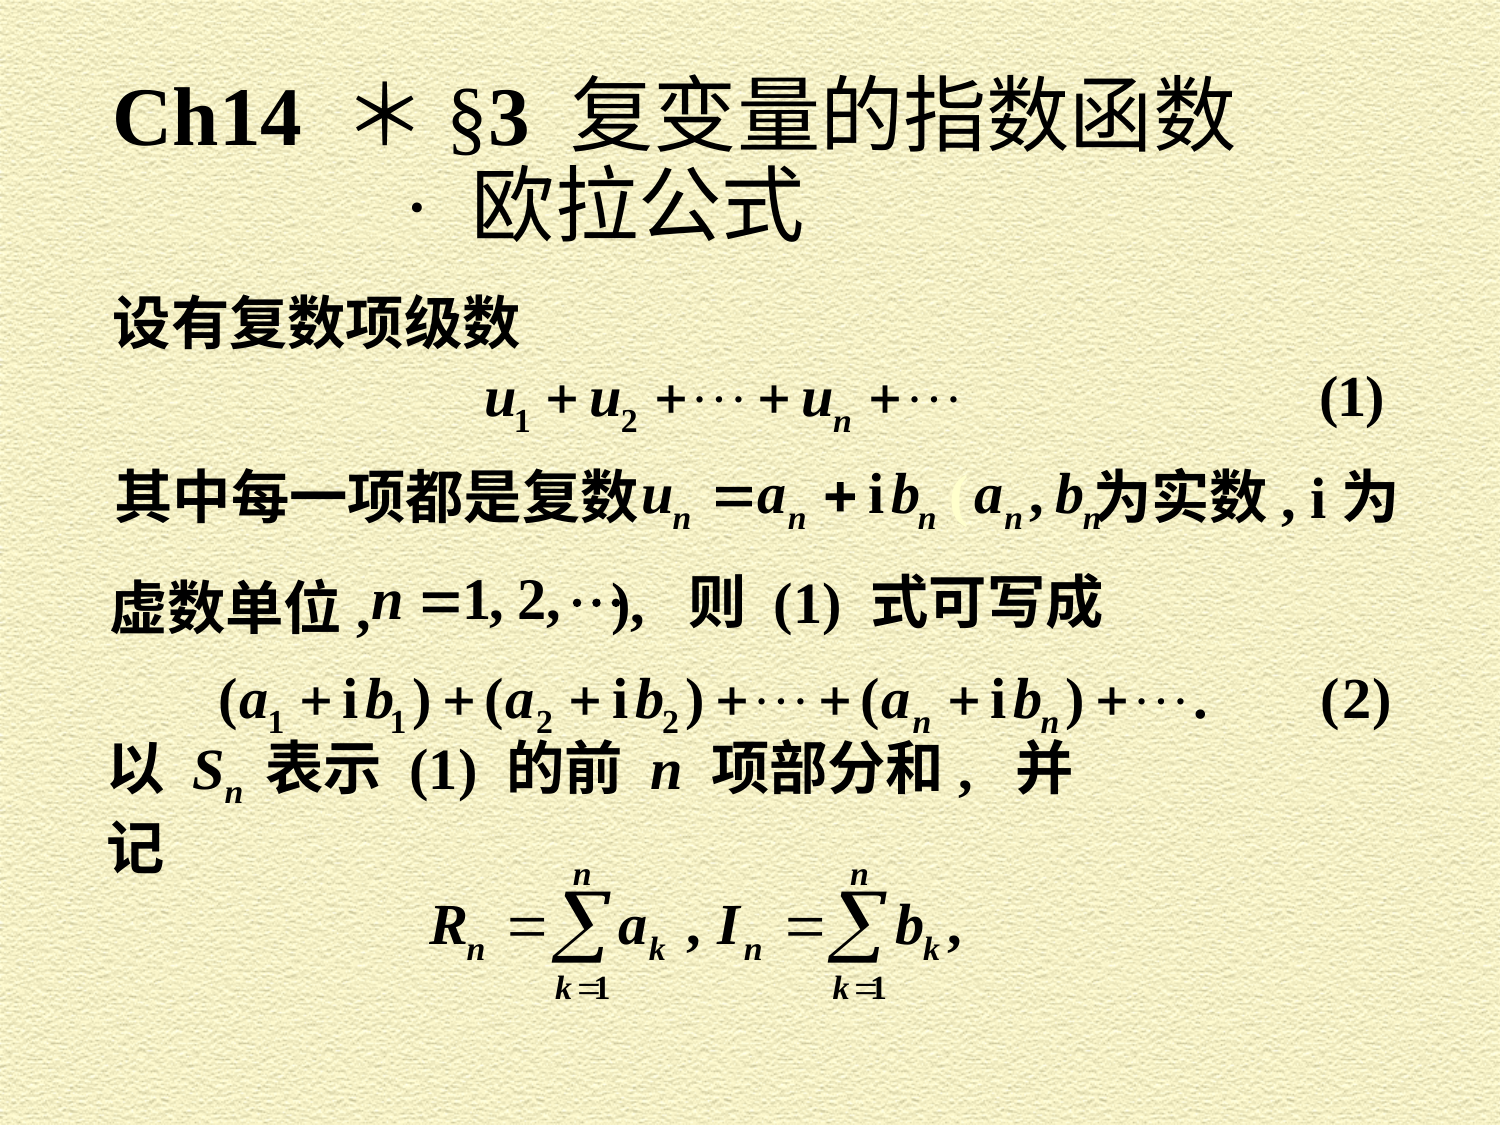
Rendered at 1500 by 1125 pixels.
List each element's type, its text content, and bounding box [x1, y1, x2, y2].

text_box Ch14 ＊§3 复变量的指数函数 · 欧拉公式 [98, 54, 1282, 251]
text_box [100, 558, 1128, 649]
text_box 以 Sn 表示 (1) 的前 n 项部分和, 并记 [91, 723, 1093, 889]
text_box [98, 449, 1421, 538]
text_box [216, 668, 1396, 739]
picture [0, 0, 1500, 1125]
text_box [423, 853, 966, 1005]
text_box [481, 367, 1388, 438]
text_box 设有复数项级数 [98, 279, 576, 364]
